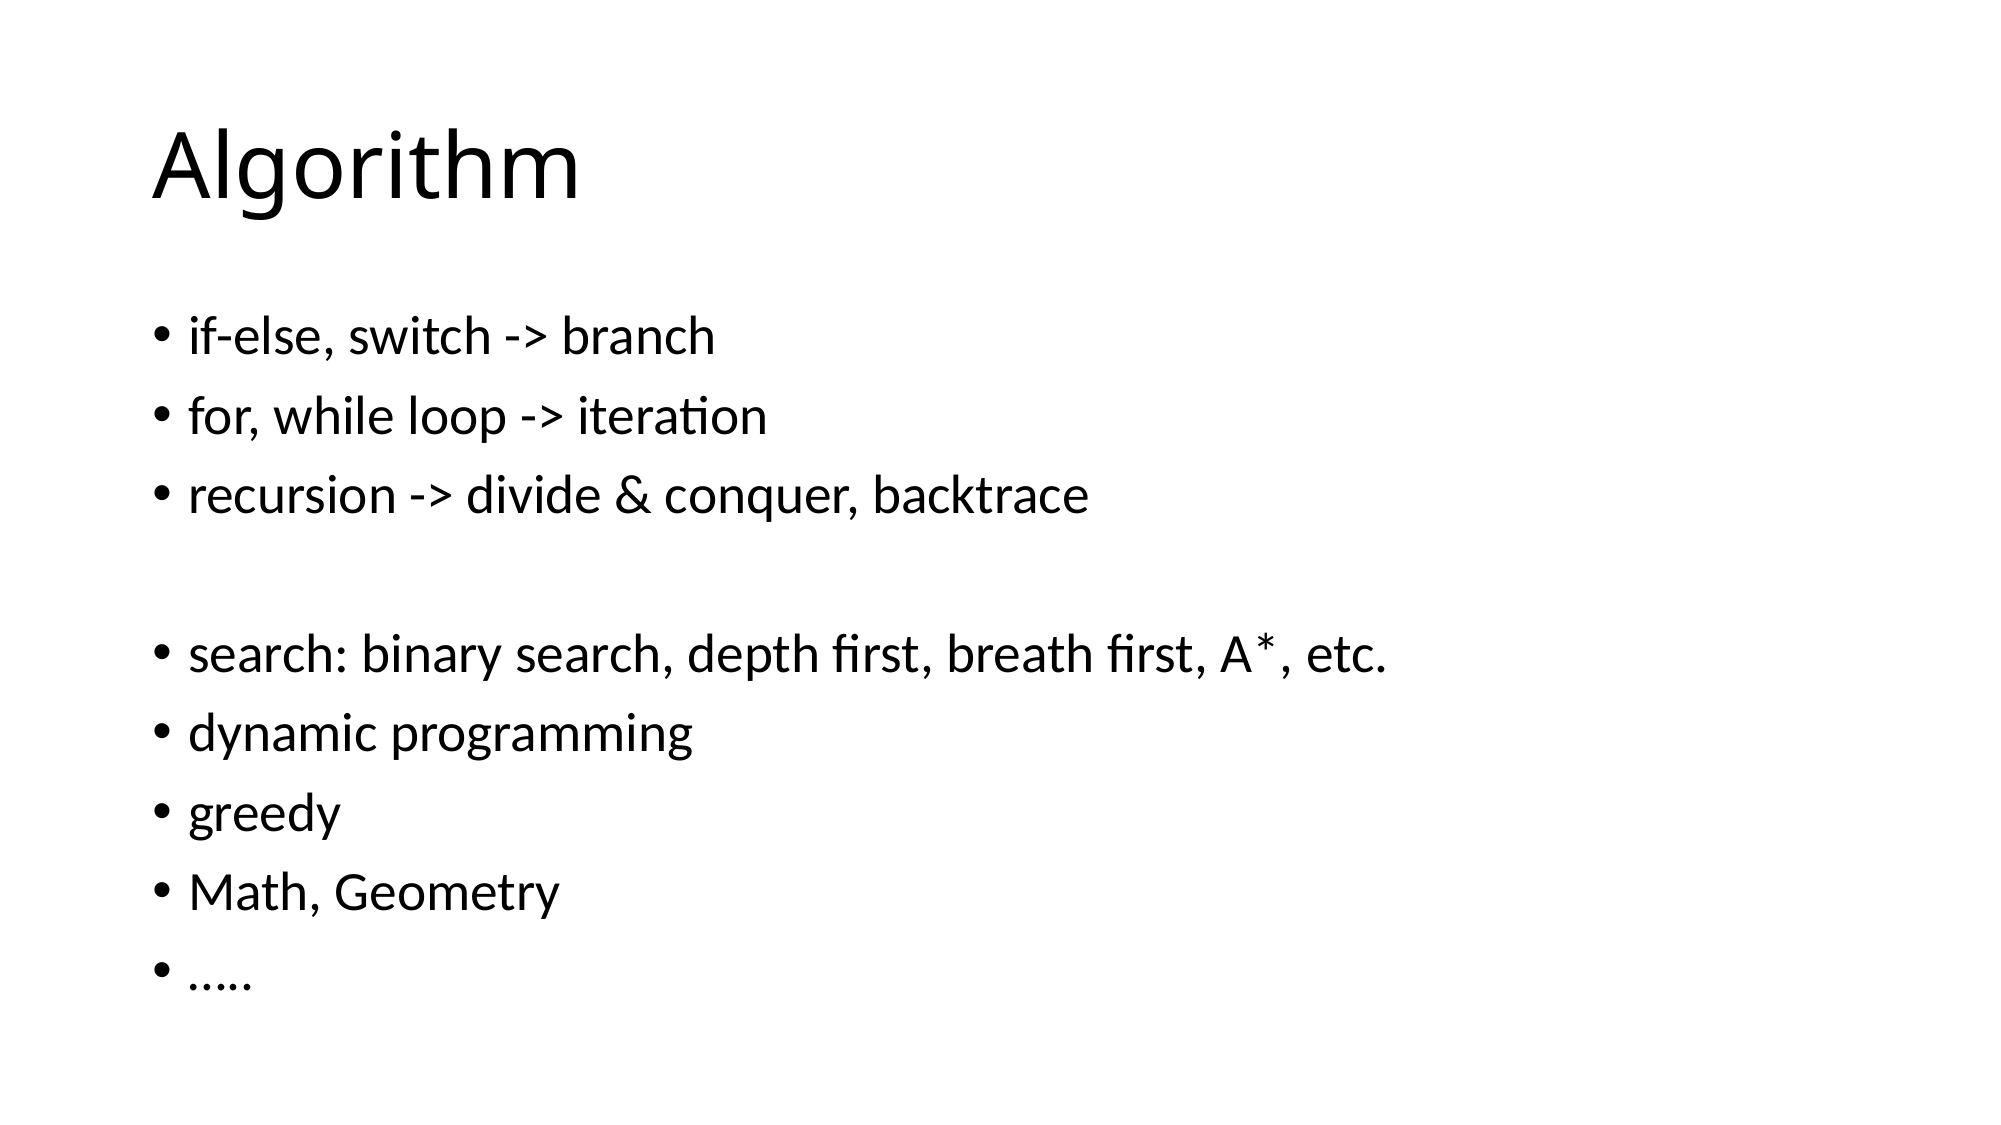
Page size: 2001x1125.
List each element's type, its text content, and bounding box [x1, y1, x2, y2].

title Algorithm [137, 59, 1863, 278]
list if-else, switch -> branch for, while loop -> iteration recursion -> divide & conquer, backtrace search: binary search, depth first, breath first, A*, etc. dynamic programming greedy Math, Geometry ….. [137, 299, 1863, 1014]
